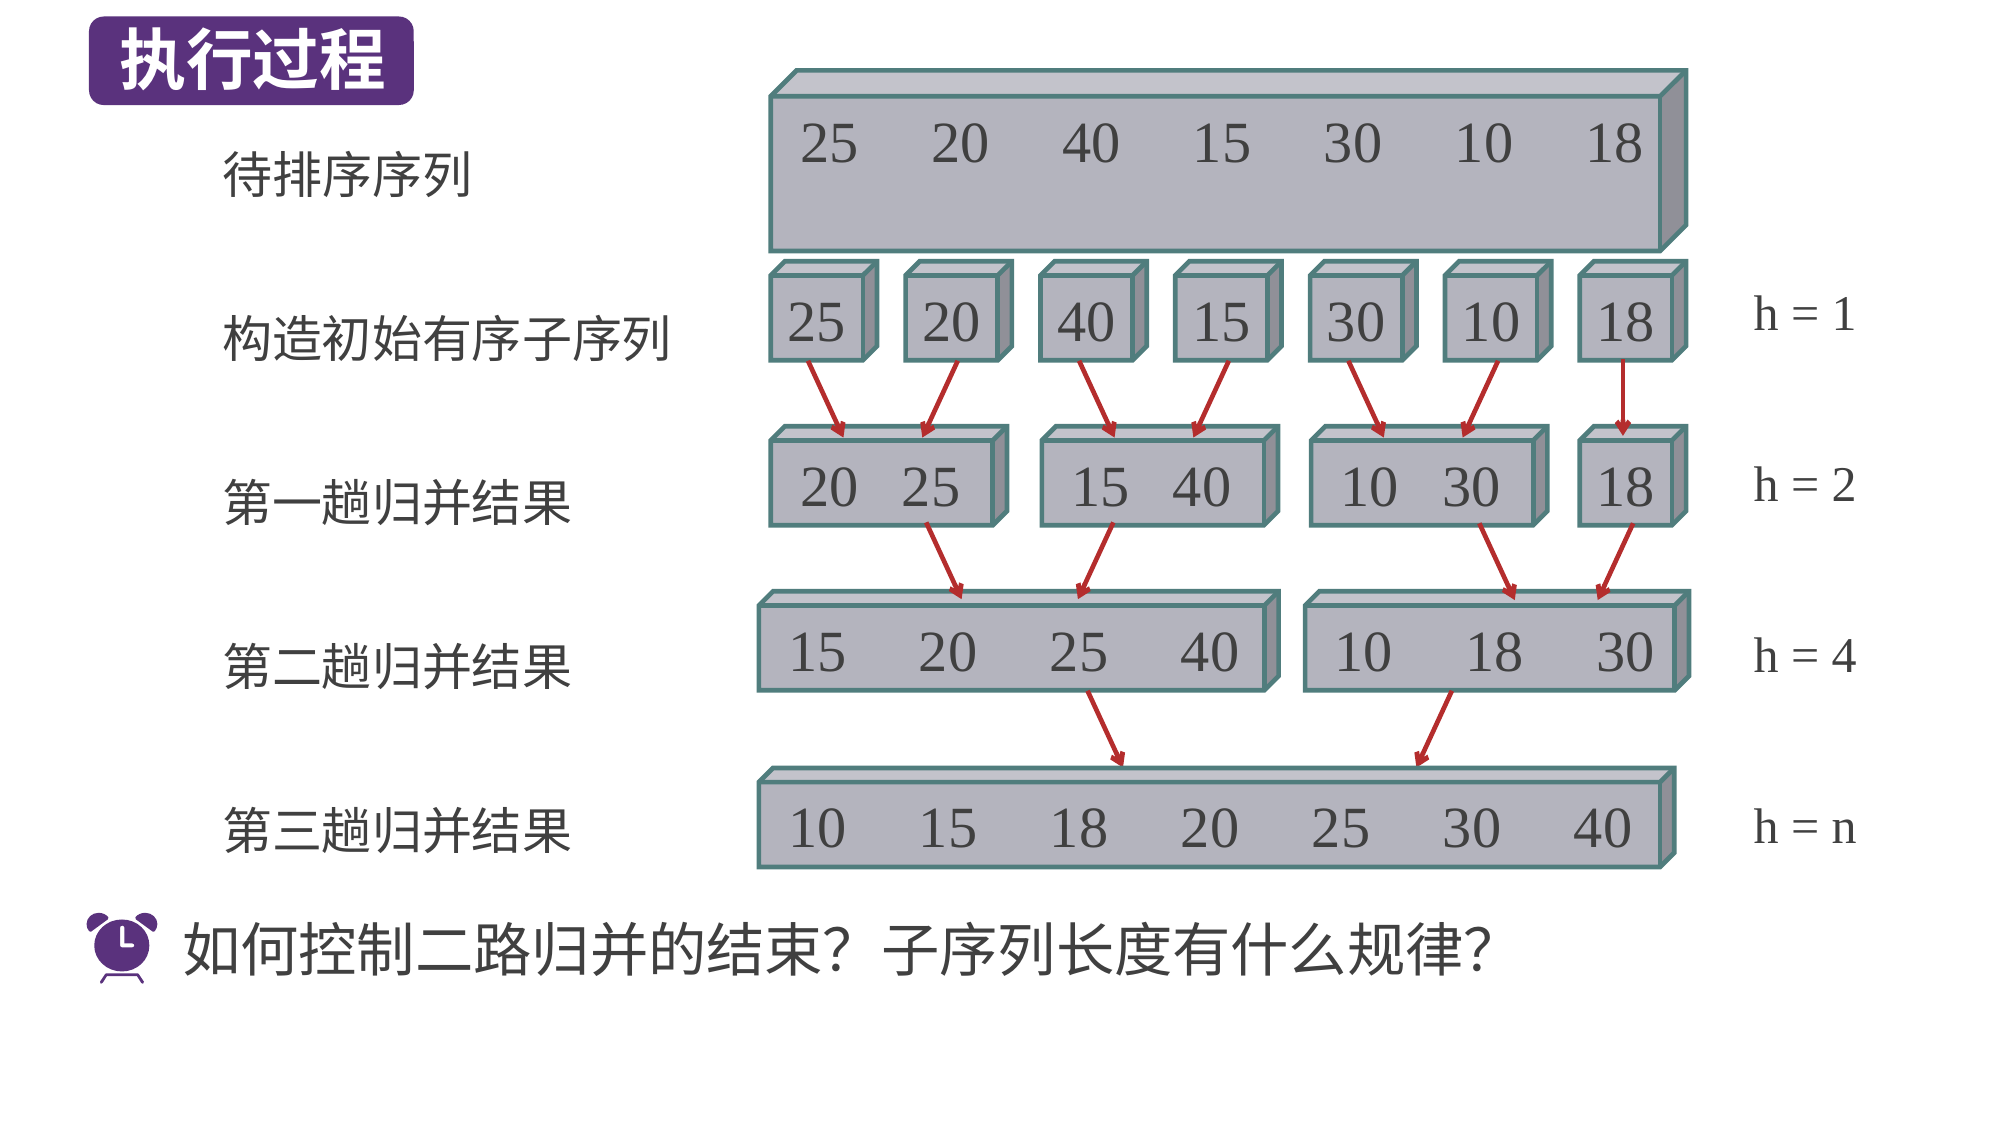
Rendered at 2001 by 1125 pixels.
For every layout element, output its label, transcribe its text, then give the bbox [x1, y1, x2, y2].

text_box h = n [1738, 785, 1898, 861]
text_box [807, 360, 844, 438]
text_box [1479, 523, 1515, 600]
text_box 18 [1579, 261, 1687, 361]
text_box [1193, 360, 1229, 438]
text_box 20 25 [770, 426, 1007, 526]
text_box 第一趟归并结果 [207, 464, 628, 539]
text_box 执行过程 [104, 10, 420, 105]
text_box 第三趟归并结果 [207, 792, 628, 868]
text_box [1462, 360, 1499, 438]
text_box 20 [905, 261, 1012, 361]
text_box h = 1 [1738, 272, 1898, 348]
text_box [87, 15, 405, 107]
text_box 25 20 40 15 30 10 18 [770, 70, 1687, 251]
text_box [1079, 360, 1115, 438]
text_box 15 20 25 40 [758, 591, 1279, 691]
text_box 待排序序列 [207, 136, 575, 211]
text_box 15 40 [1041, 426, 1279, 526]
text_box 构造初始有序子序列 [207, 300, 723, 375]
text_box 第二趟归并结果 [207, 628, 628, 704]
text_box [1416, 690, 1452, 768]
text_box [926, 522, 962, 600]
text_box h = 4 [1738, 614, 1898, 690]
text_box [1077, 522, 1114, 600]
text_box 10 15 18 20 25 30 40 [758, 768, 1675, 867]
text_box 25 [770, 261, 878, 361]
text_box 10 [1444, 261, 1552, 361]
text_box 40 [1040, 261, 1147, 361]
text_box h = 2 [1738, 443, 1898, 519]
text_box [1348, 360, 1384, 438]
text_box 15 [1175, 261, 1282, 361]
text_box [922, 360, 958, 438]
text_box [86, 905, 1616, 992]
text_box 10 30 [1311, 426, 1548, 526]
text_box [1087, 690, 1123, 768]
text_box 18 [1579, 426, 1687, 526]
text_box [1597, 523, 1634, 600]
text_box 30 [1310, 261, 1417, 361]
text_box 10 18 30 [1305, 591, 1689, 691]
